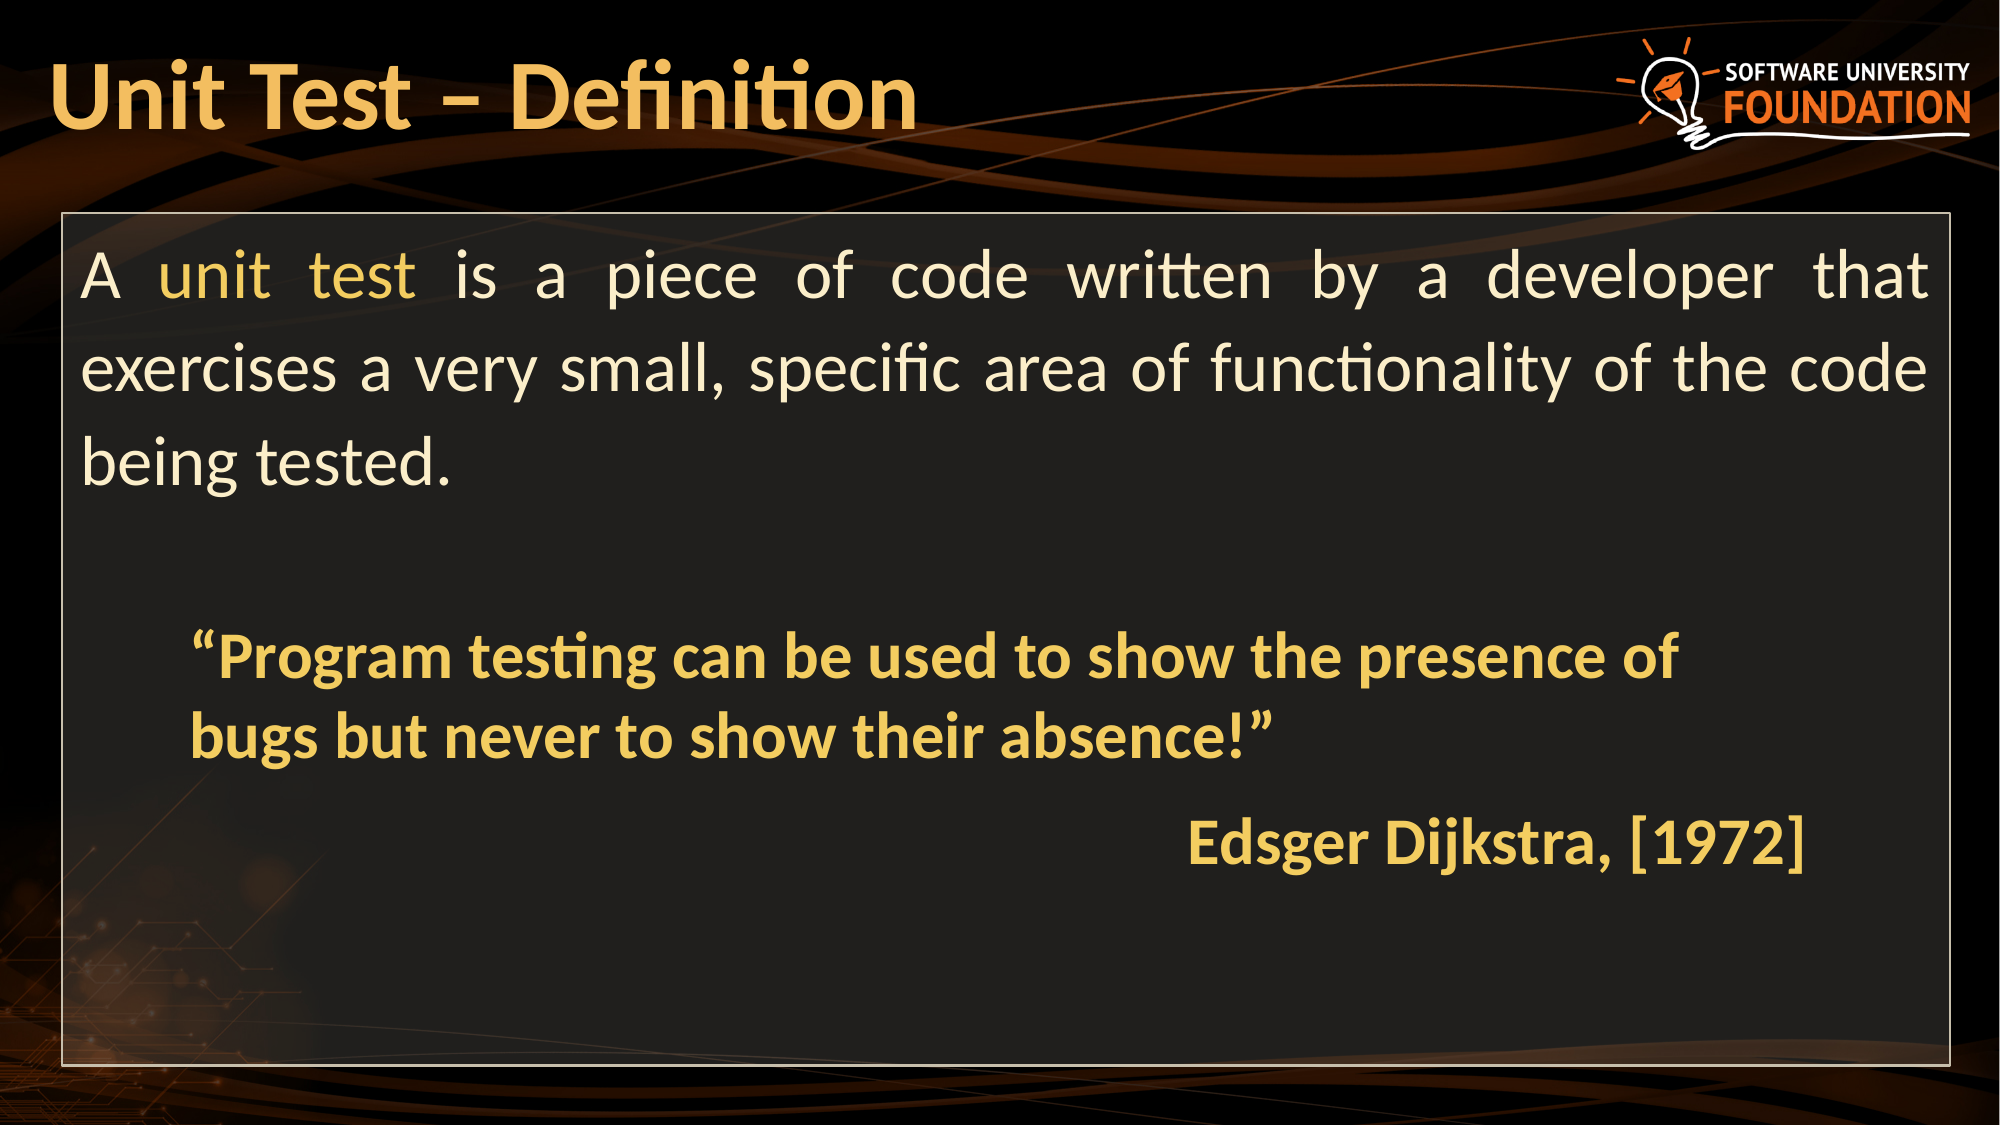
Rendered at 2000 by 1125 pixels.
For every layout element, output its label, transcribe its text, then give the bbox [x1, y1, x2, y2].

picture [0, 0, 2000, 1125]
title Unit Test – Definition [30, 6, 1602, 189]
text_box “Program testing can be used to show the presence of bugs but never to show their absence!” Edsger Dijkstra, [1972] [174, 604, 1838, 886]
list A unit test is a piece of code written by a developer that exercises a very small, specific area of functionality of the code being tested. [62, 213, 1950, 1066]
